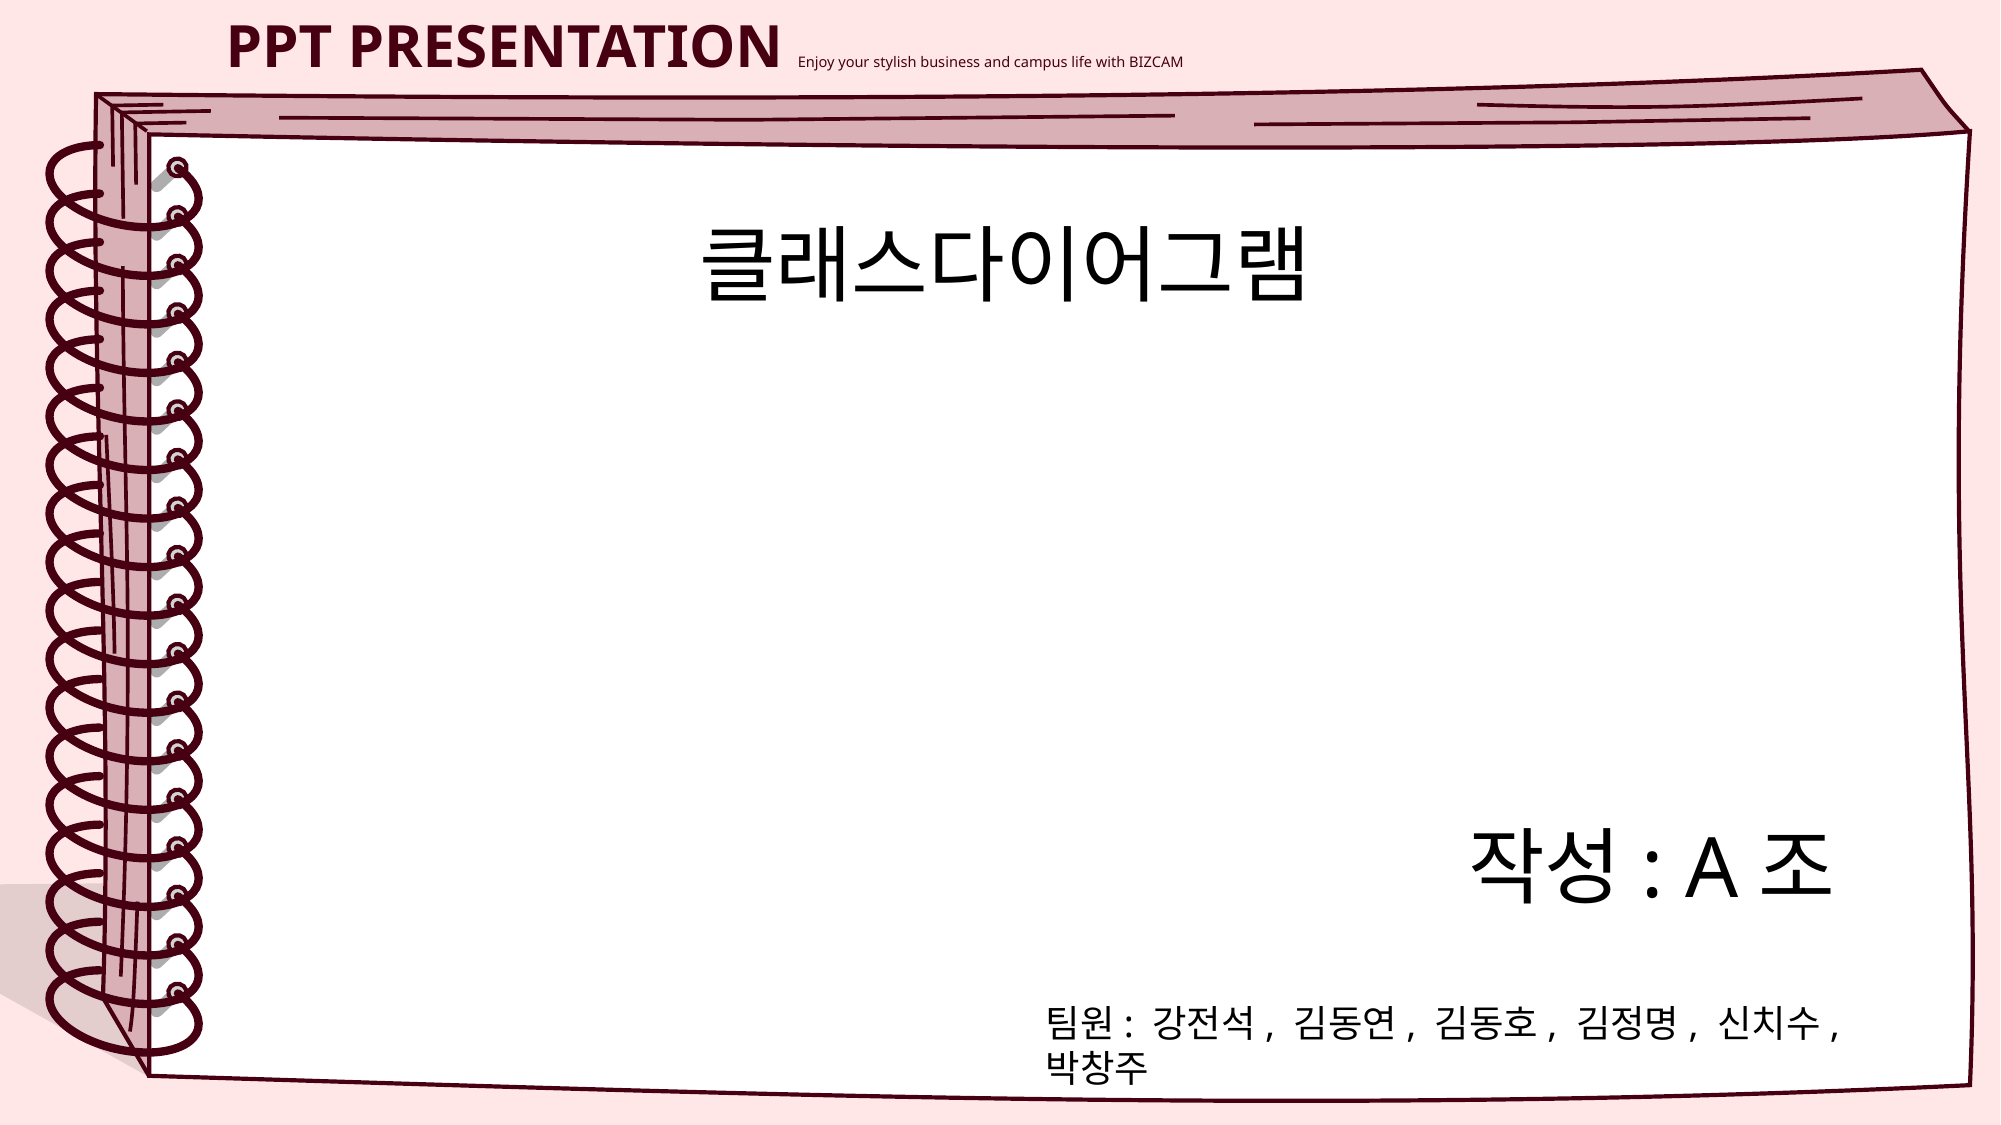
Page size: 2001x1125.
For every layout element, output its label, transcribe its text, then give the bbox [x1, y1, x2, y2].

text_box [0, 69, 1973, 1101]
text_box PPT PRESENTATION Enjoy your stylish business and campus life with BIZCAM [210, 1, 1271, 69]
